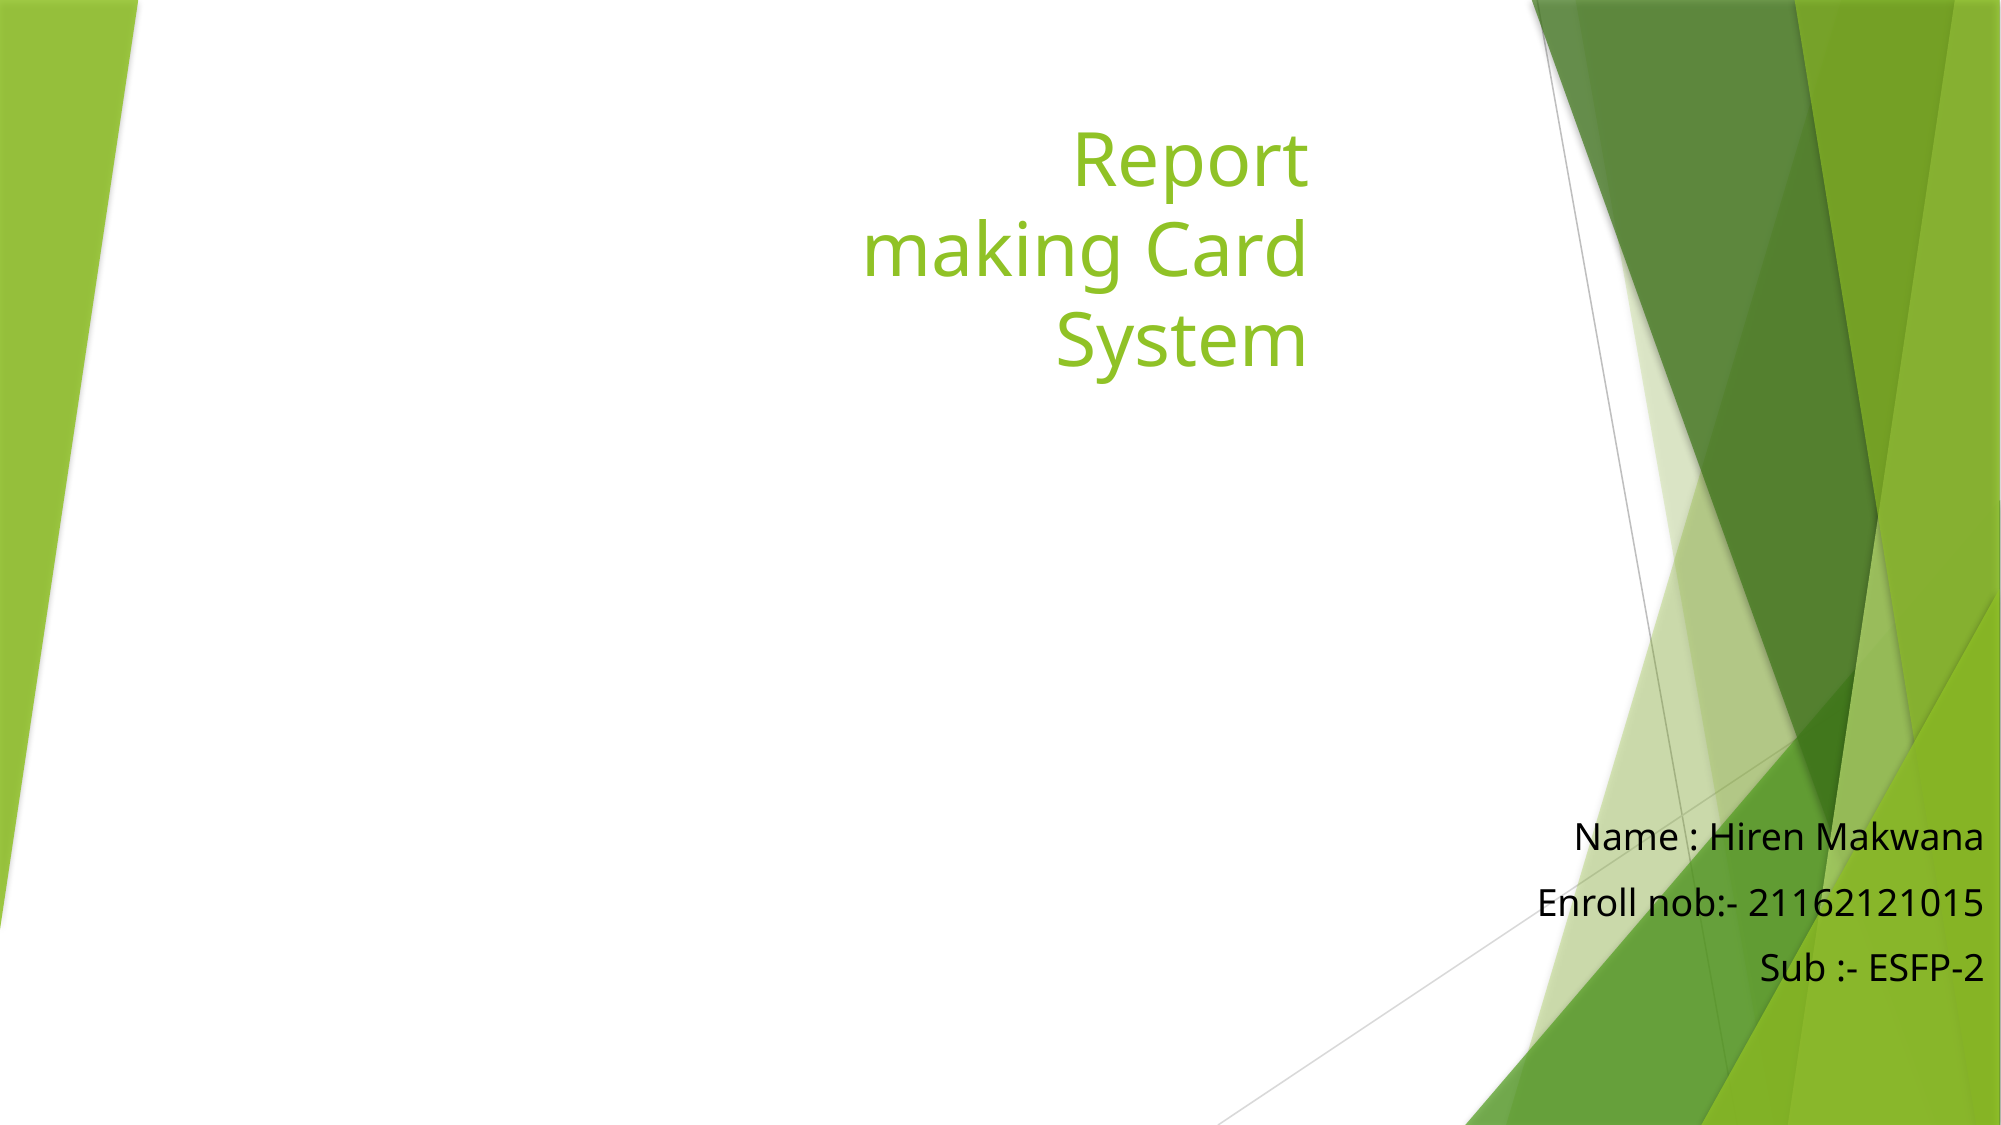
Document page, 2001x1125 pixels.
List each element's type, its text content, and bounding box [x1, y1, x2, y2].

subtitle Name : Hiren Makwana Enroll nob:- 21162121015 Sub :- ESFP-2 [1027, 805, 2000, 1106]
title Report making Card System [835, 203, 1325, 389]
